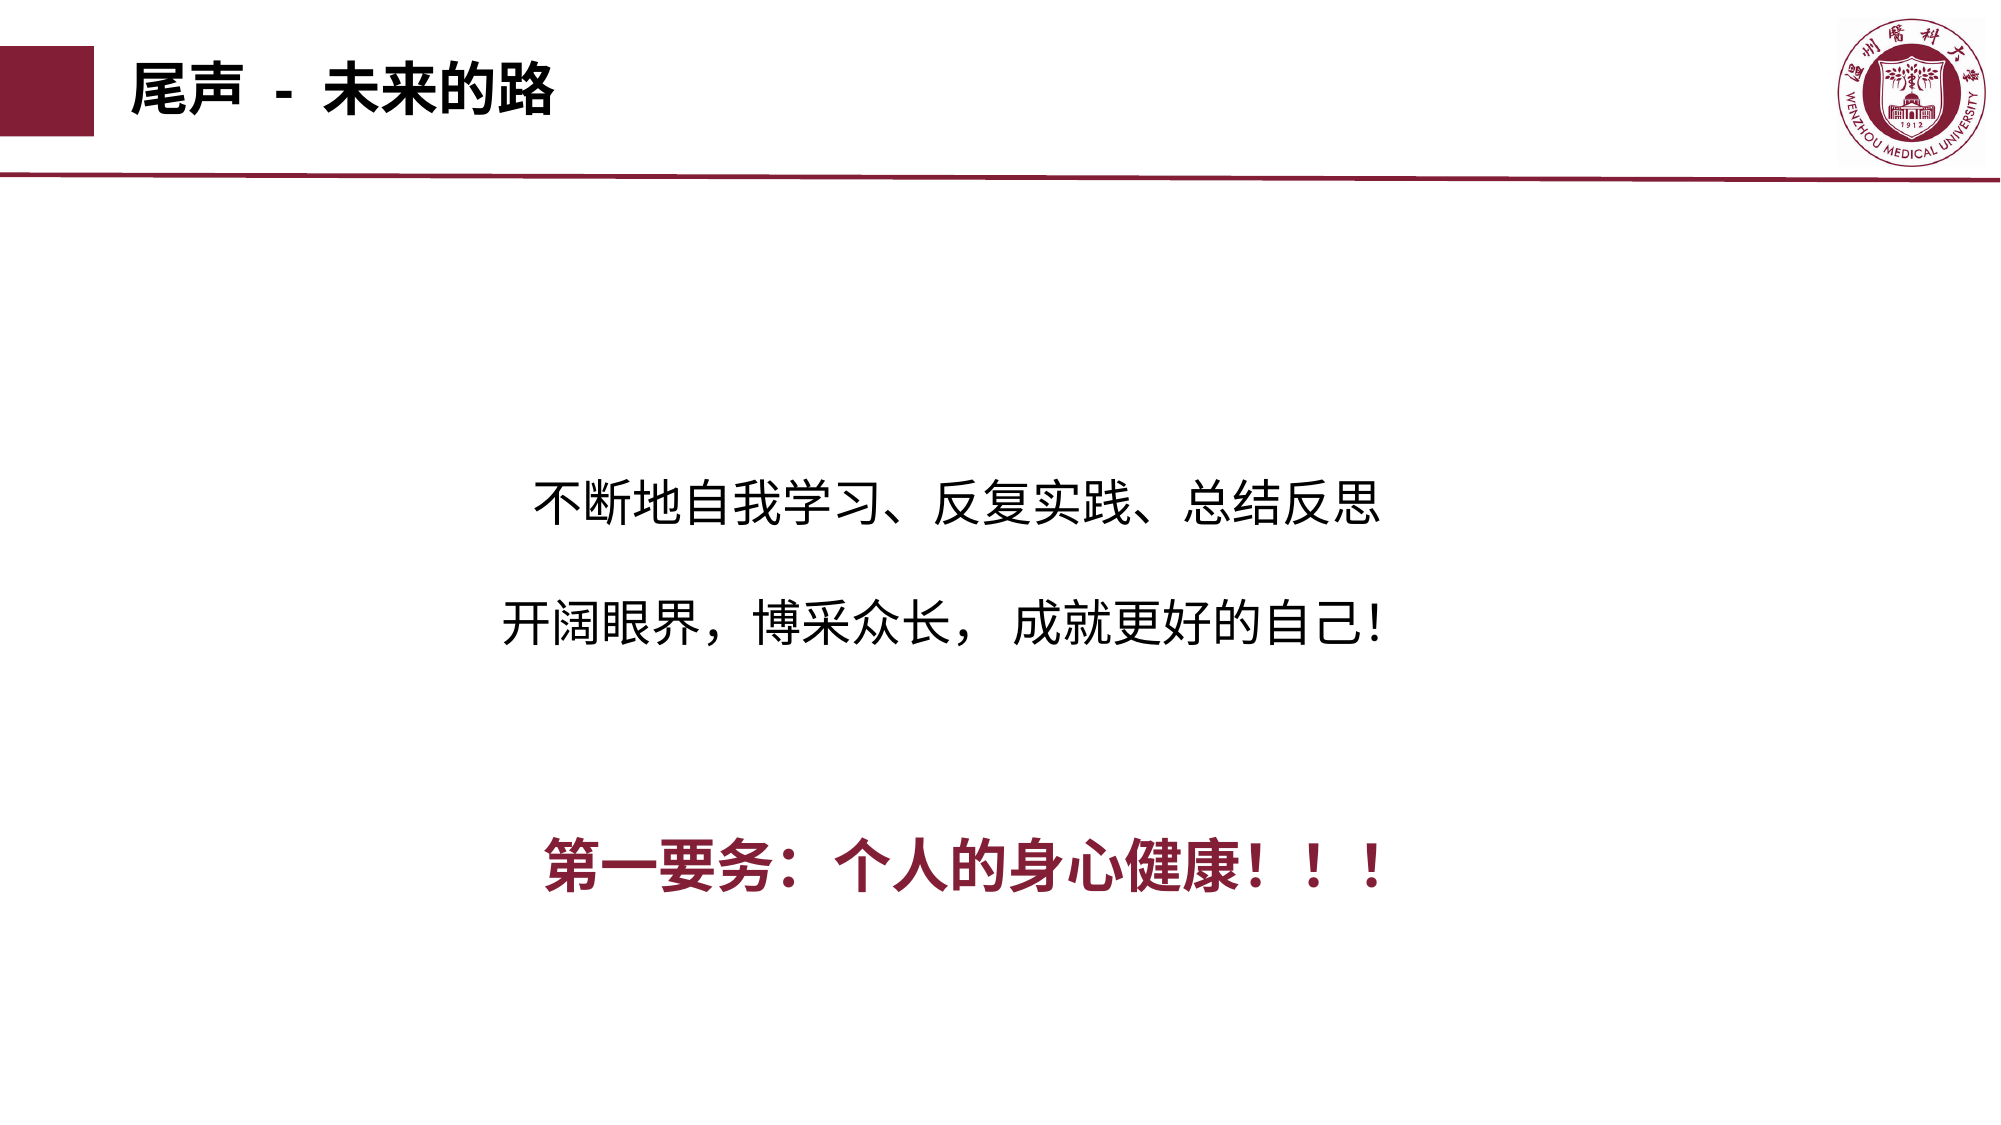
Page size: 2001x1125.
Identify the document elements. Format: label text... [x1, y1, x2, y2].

text_box 不断地自我学习、反复实践、总结反思 开阔眼界，博采众长， 成就更好的自己！ [297, 464, 1618, 659]
picture [1837, 18, 1986, 167]
text_box 第一要务：个人的身心健康！！！ [527, 821, 1431, 907]
title 尾声 - 未来的路 [115, 48, 1756, 135]
